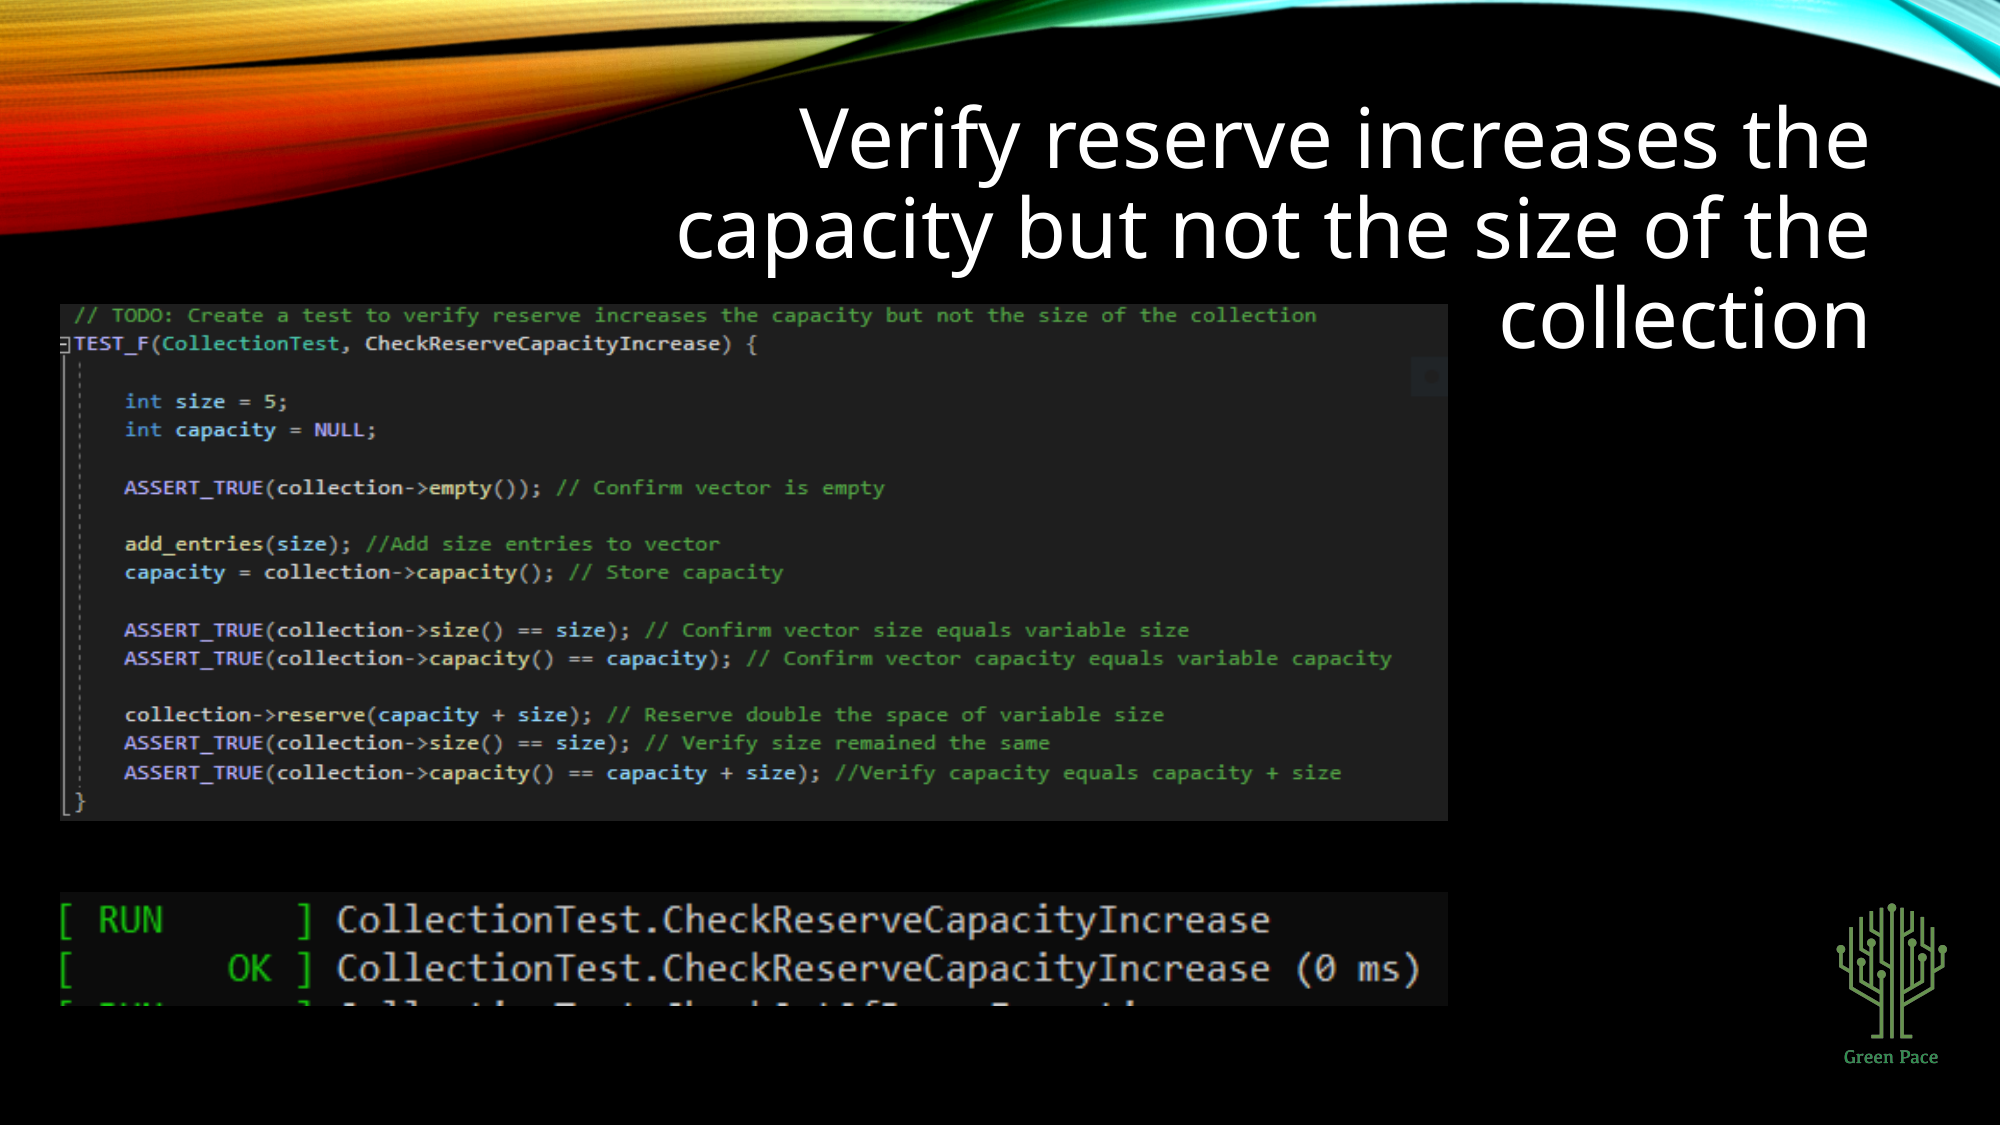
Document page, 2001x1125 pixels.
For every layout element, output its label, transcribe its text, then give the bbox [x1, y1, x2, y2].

picture [1817, 892, 1964, 1082]
picture [59, 304, 1448, 821]
picture [0, 0, 2000, 237]
title Verify reserve increases the capacity but not the size of the collection [474, 125, 1888, 338]
picture [59, 892, 1448, 1007]
